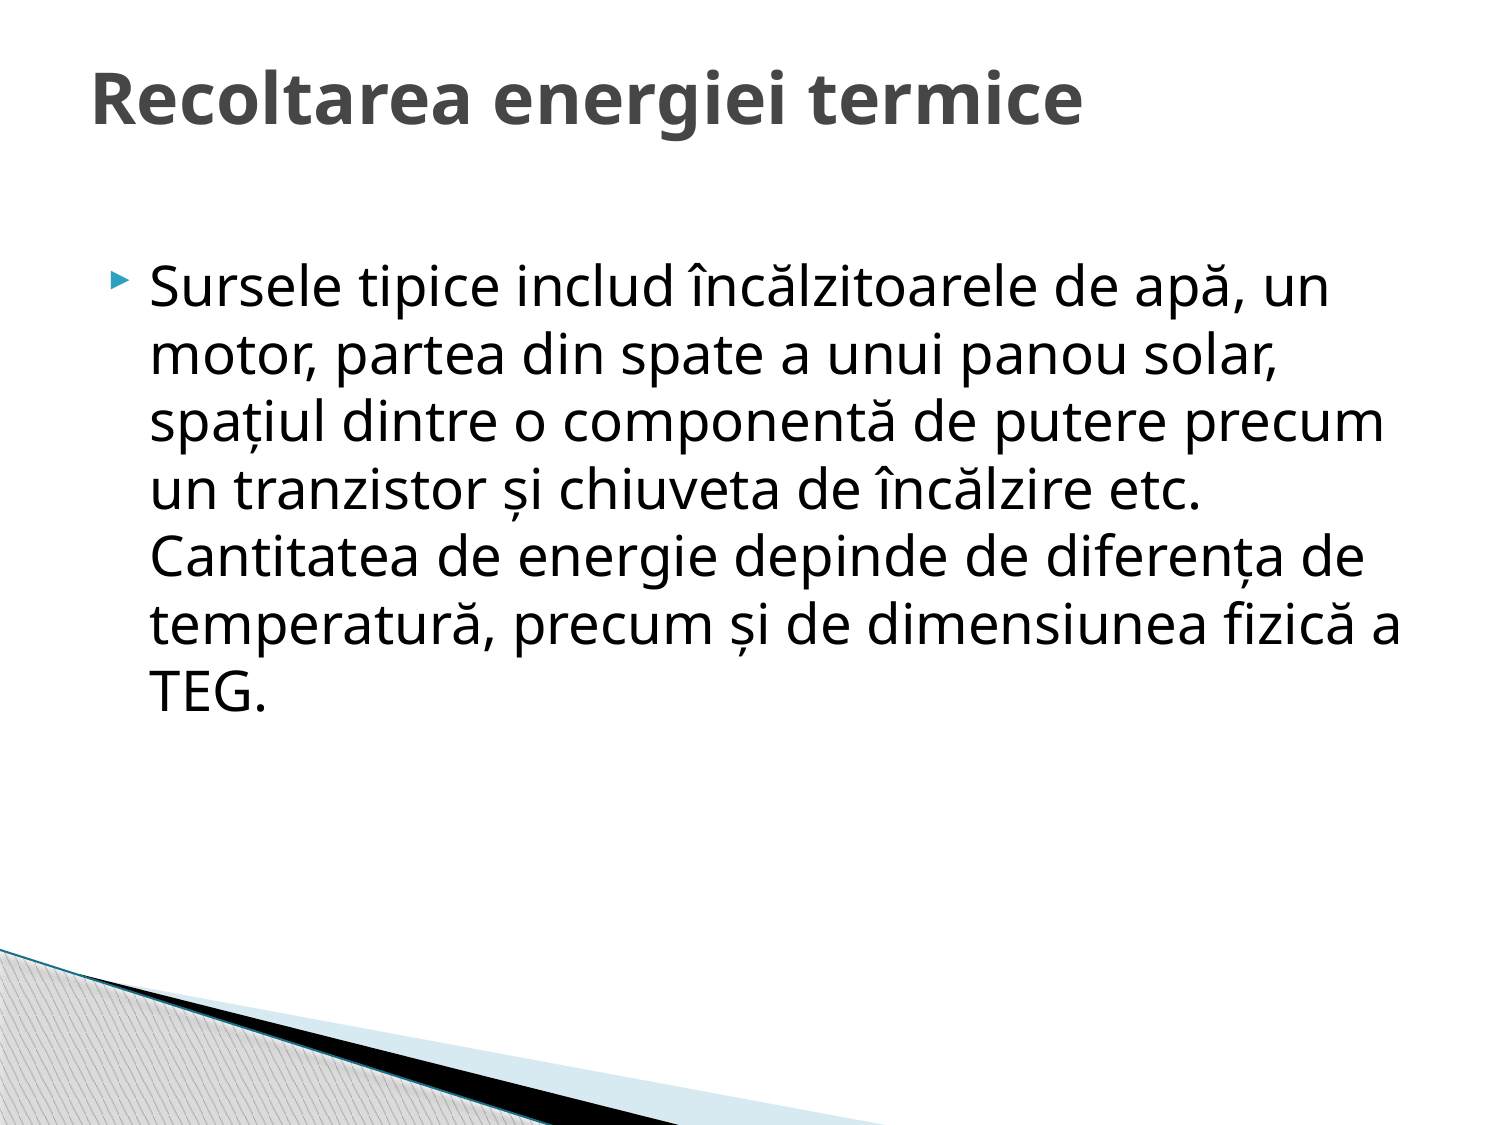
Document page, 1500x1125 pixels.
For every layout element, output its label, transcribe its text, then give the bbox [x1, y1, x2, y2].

list Sursele tipice includ încălzitoarele de apă, un motor, partea din spate a unui panou solar, spațiul dintre o componentă de putere precum un tranzistor și chiuveta de încălzire etc. Cantitatea de energie depinde de diferența de temperatură, precum și de dimensiunea fizică a TEG. [75, 243, 1425, 986]
title Recoltarea energiei termice [75, 45, 1425, 233]
